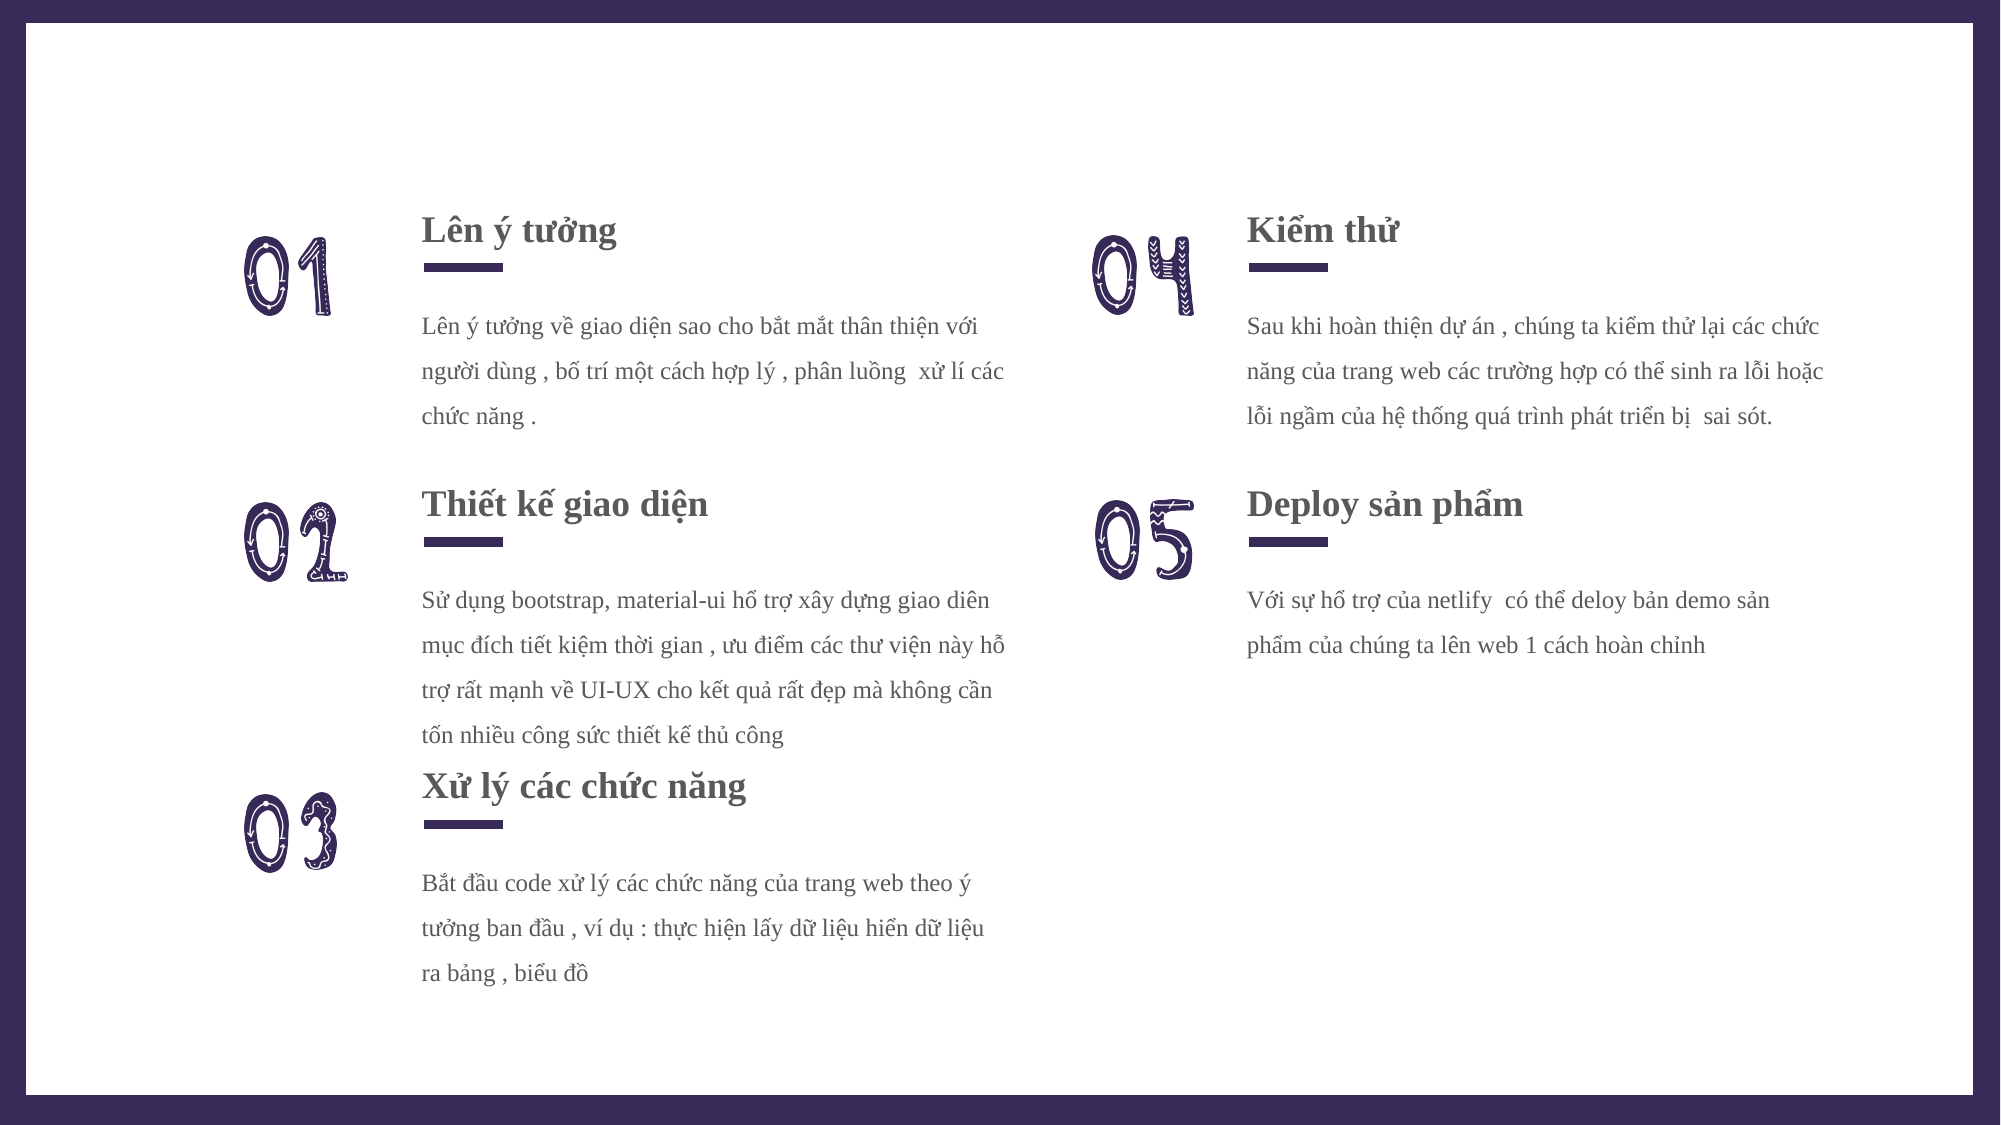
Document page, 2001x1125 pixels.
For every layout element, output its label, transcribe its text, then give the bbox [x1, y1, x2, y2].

text_box Kiểm thử [1232, 197, 1544, 257]
text_box Sau khi hoàn thiện dự án , chúng ta kiểm thử lại các chức năng của trang web các trường hợp có thể sinh ra lỗi hoặc lỗi ngầm của hệ thống quá trình phát triển bị sai sót. [1232, 287, 1847, 437]
text_box Deploy sản phẩm [1232, 471, 1544, 531]
text_box Bắt đầu code xử lý các chức năng của trang web theo ý tưởng ban đầu , ví dụ : thực hiện lấy dữ liệu hiển dữ liệu ra bảng , biểu đồ [406, 844, 1022, 994]
text_box Lên ý tưởng về giao diện sao cho bắt mắt thân thiện với người dùng , bố trí một cách hợp lý , phân luồng xử lí các chức năng . [406, 287, 1022, 437]
text_box Xử lý các chức năng [407, 753, 829, 814]
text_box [1092, 235, 1194, 316]
text_box Lên ý tưởng [406, 197, 719, 257]
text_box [244, 236, 331, 316]
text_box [244, 792, 336, 873]
text_box Với sự hổ trợ của netlify có thể deloy bản demo sản phẩm của chúng ta lên web 1 cách hoàn chỉnh [1232, 561, 1847, 666]
text_box Thiết kế giao diện [406, 471, 884, 531]
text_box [244, 502, 348, 582]
text_box Sử dụng bootstrap, material-ui hổ trợ xây dựng giao diên mục đích tiết kiệm thời gian , ưu điểm các thư viện này hỗ trợ rất mạnh về UI-UX cho kết quả rất đẹp mà không cần tốn nhiều công sức thiết kế thủ công [406, 561, 1022, 756]
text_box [1095, 499, 1194, 580]
